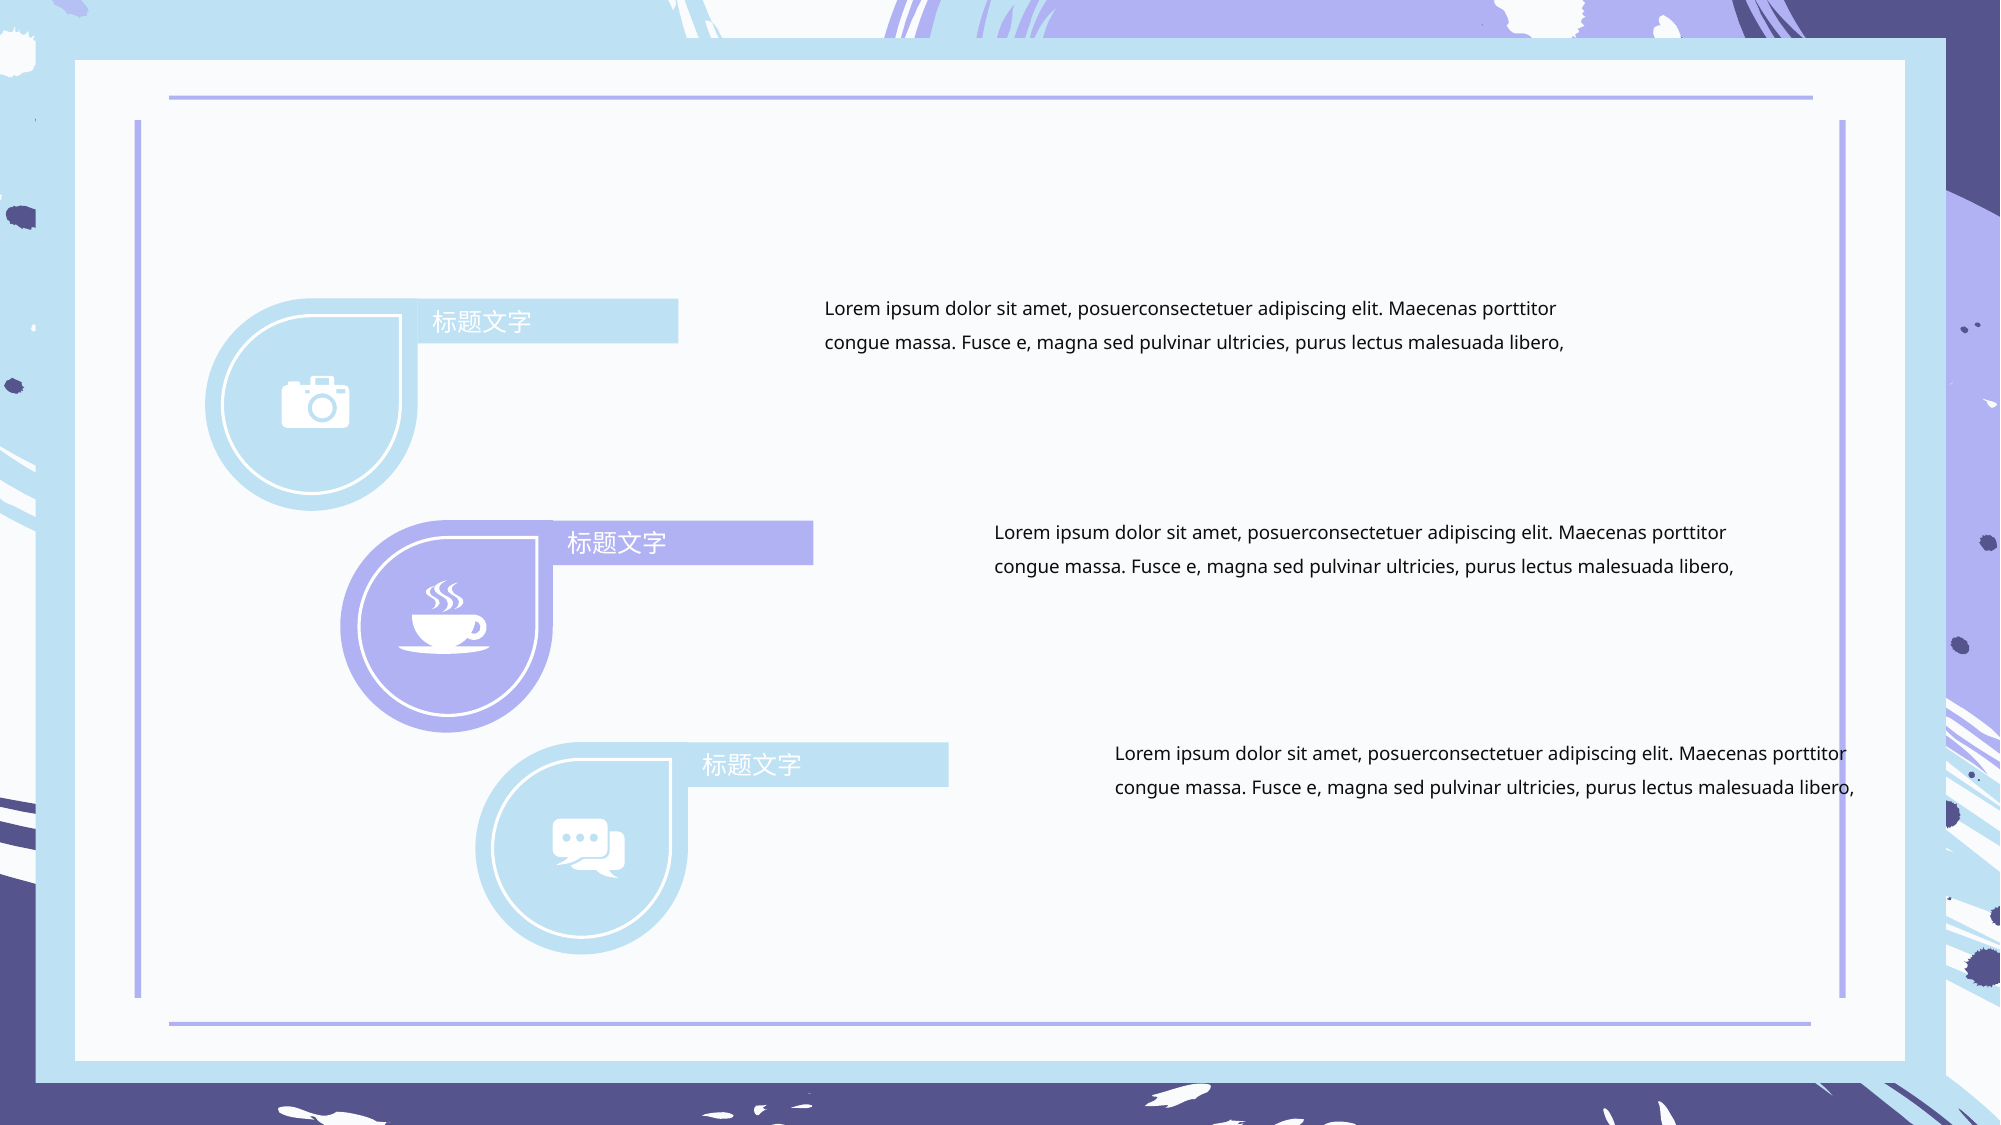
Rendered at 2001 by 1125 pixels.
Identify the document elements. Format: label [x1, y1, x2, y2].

picture [0, 0, 2000, 1125]
text_box [205, 298, 418, 511]
text_box [475, 741, 688, 955]
text_box [340, 520, 553, 733]
